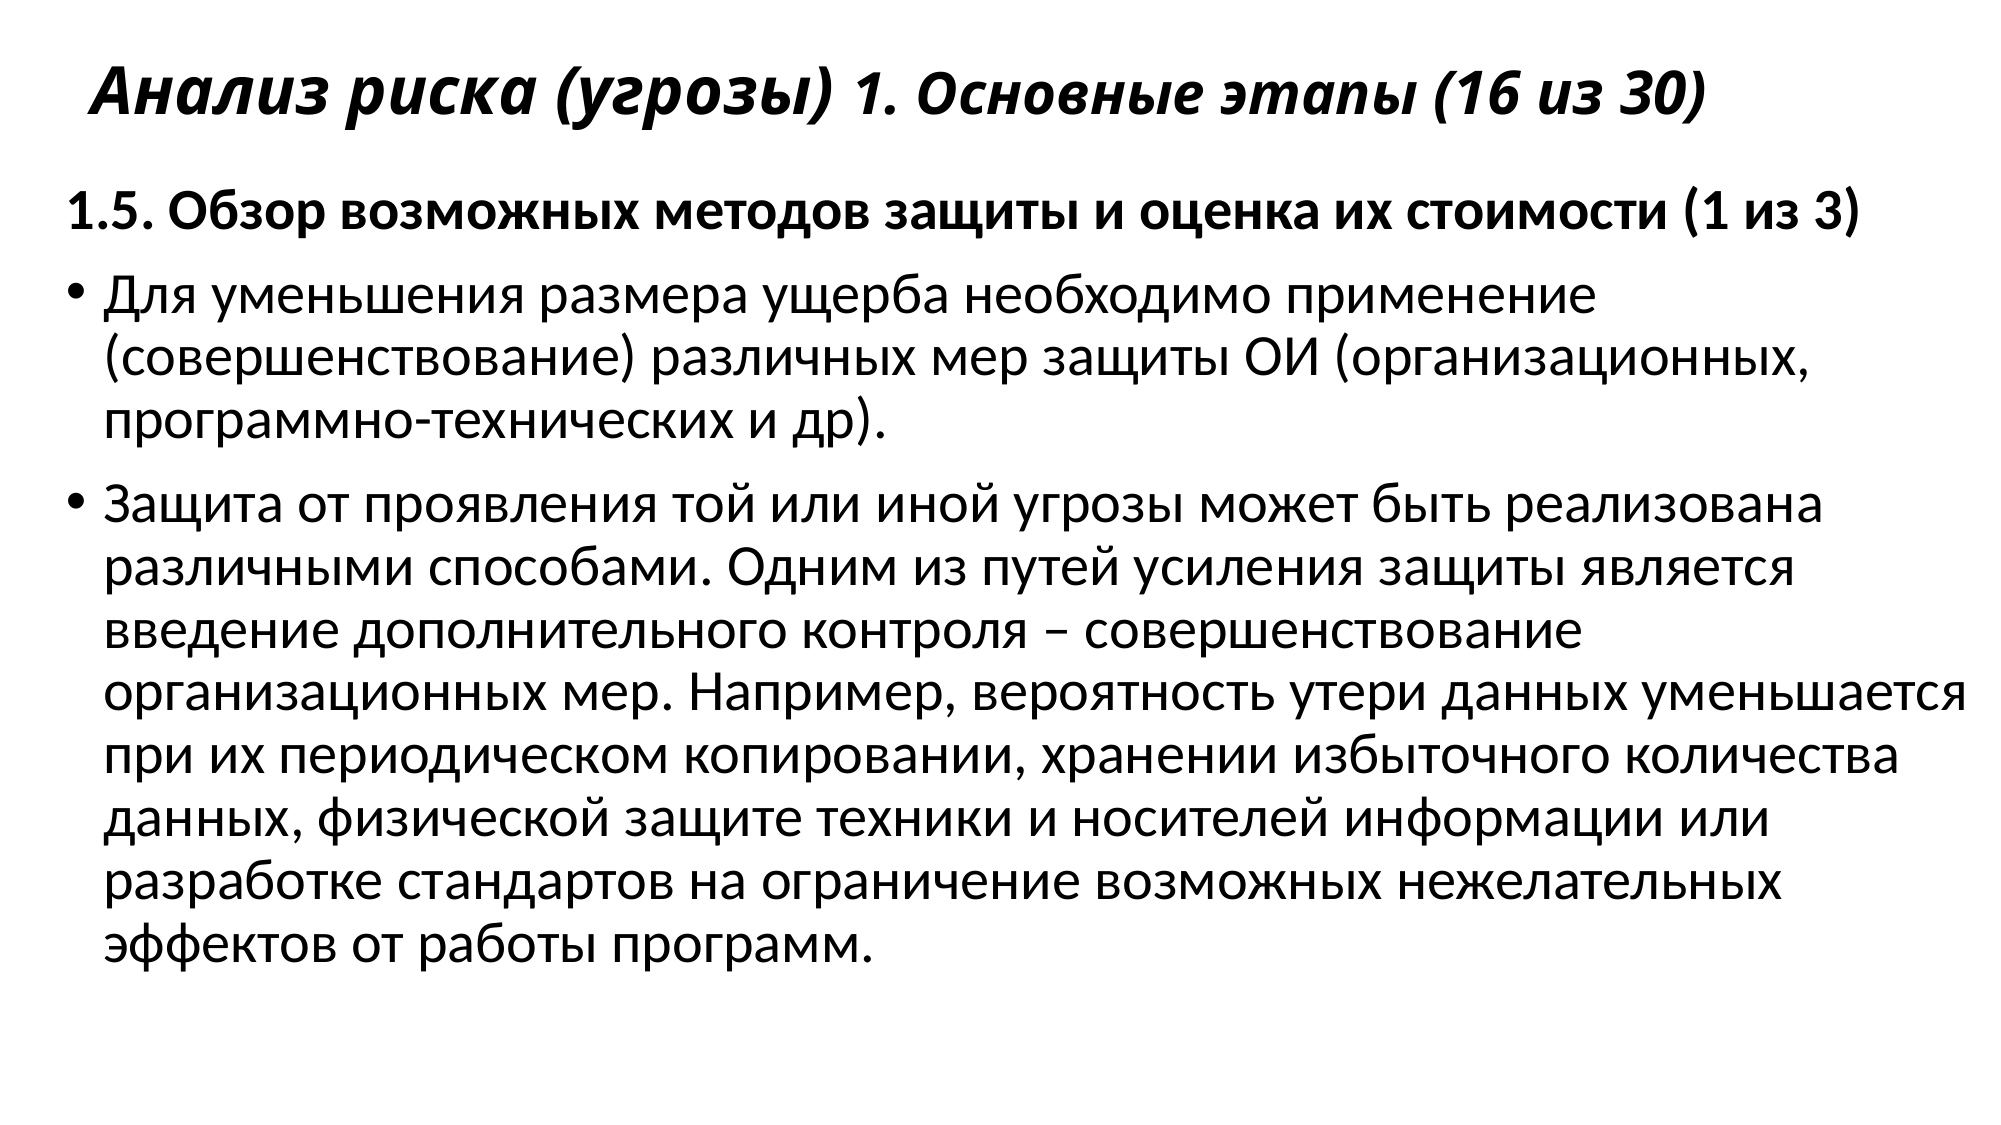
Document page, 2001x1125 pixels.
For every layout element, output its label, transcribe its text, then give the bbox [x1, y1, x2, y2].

title Анализ риска (угрозы) 1. Основные этапы (16 из 30) [76, 49, 1802, 136]
list 1.5. Обзор возможных методов защиты и оценка их стоимости (1 из 3) Для уменьшения размера ущерба необходимо применение (совершенствование) различных мер защиты ОИ (организационных, программно-технических и др). Защита от проявления той или иной угрозы может быть реализована различными способами. Одним из путей усиления защиты является введение дополнительного контроля – совершенствование организационных мер. Например, вероятность утери данных уменьшается при их периодическом копировании, хранении избыточного количества данных, физической защите техники и носителей информации или разработке стандартов на ограничение возможных нежелательных эффектов от работы программ. [50, 171, 2000, 1125]
